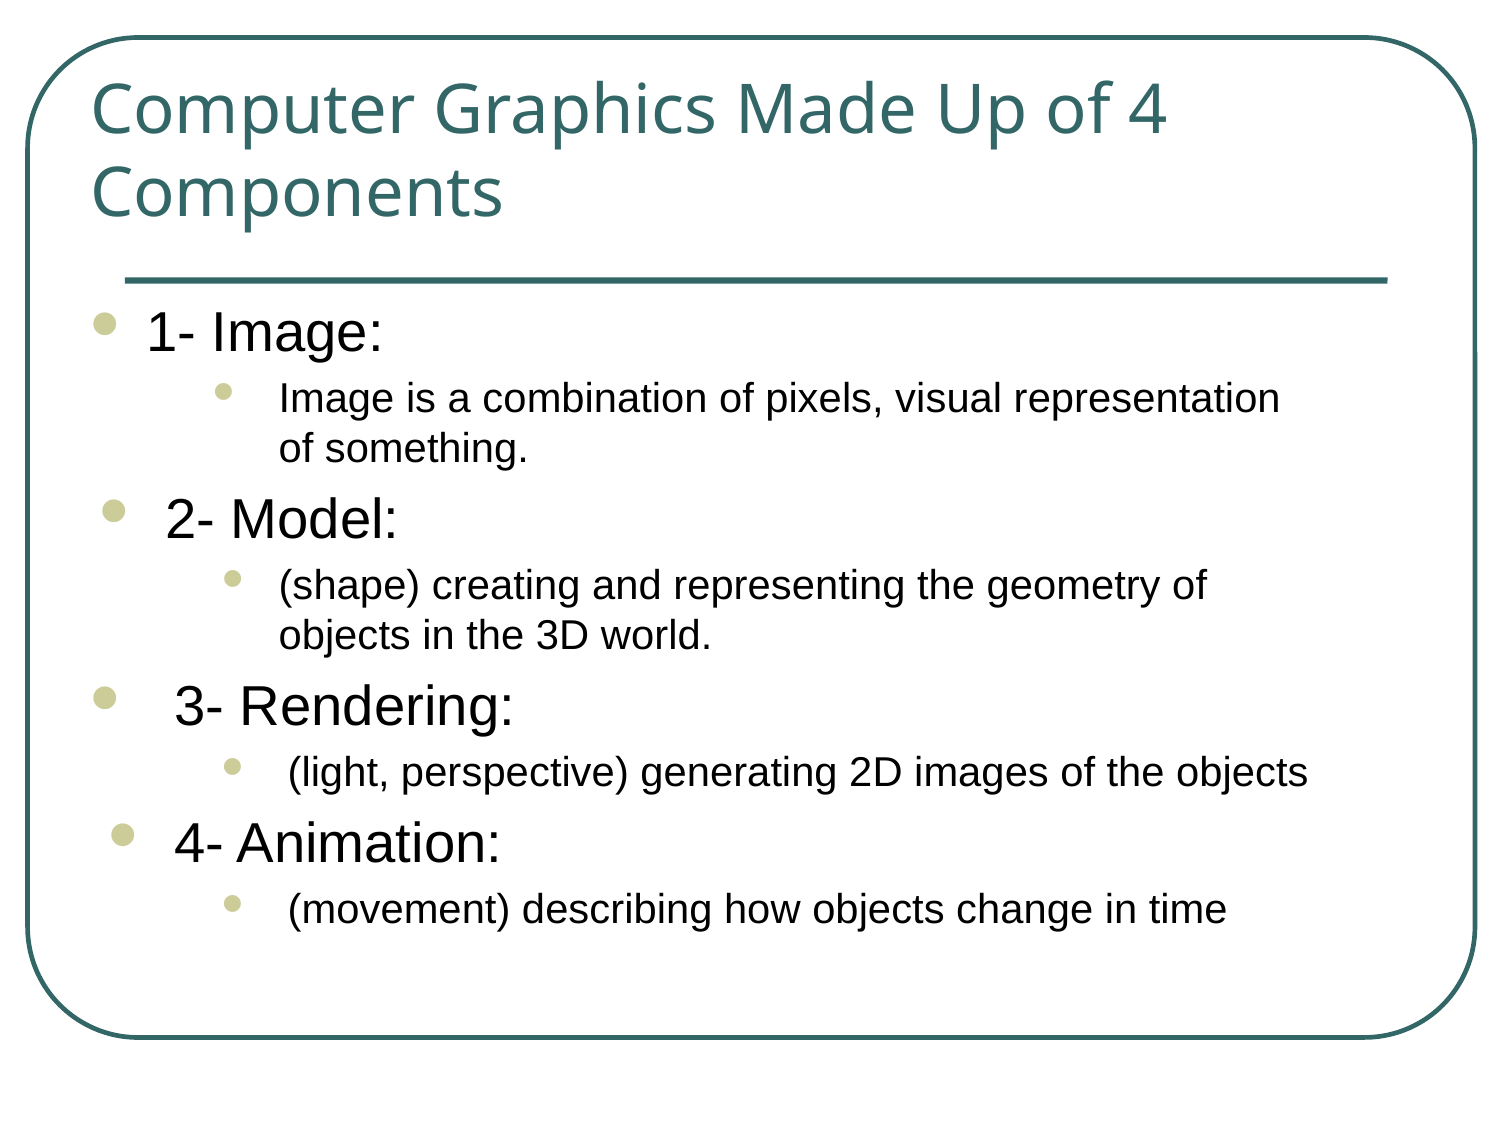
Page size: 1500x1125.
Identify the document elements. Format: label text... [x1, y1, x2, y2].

title Computer Graphics Made Up of 4 Components [74, 37, 1317, 238]
list 1- Image: Image is a combination of pixels, visual representation of something. 2- Model: (shape) creating and representing the geometry of objects in the 3D world. 3- Rendering: (light, perspective) generating 2D images of the objects 4- Animation: (movement) describing how objects change in time [74, 287, 1338, 963]
